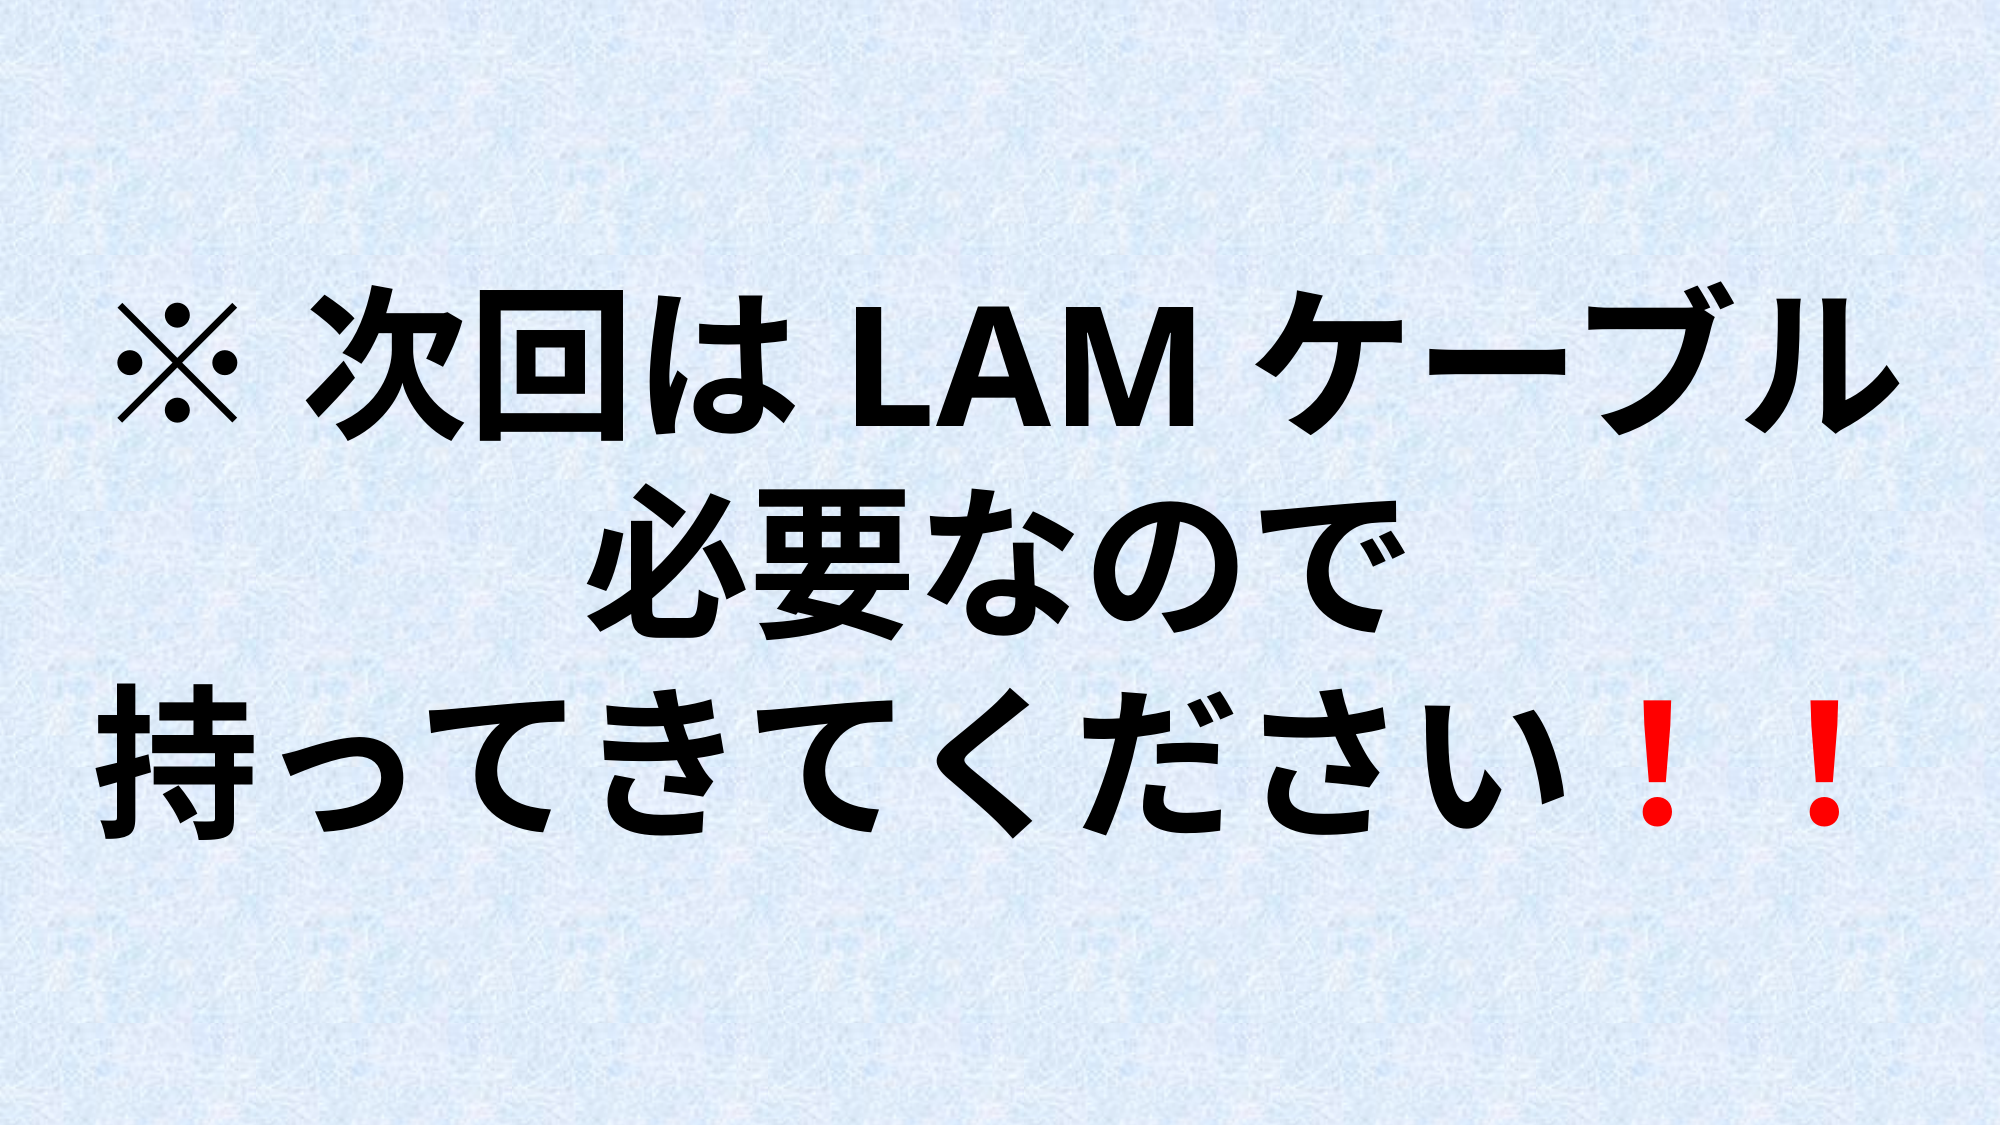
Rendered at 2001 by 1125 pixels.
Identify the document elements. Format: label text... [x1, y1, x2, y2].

text_box ※次回はLAMケーブル 必要なので 持ってきてください！！ [62, 251, 1938, 867]
